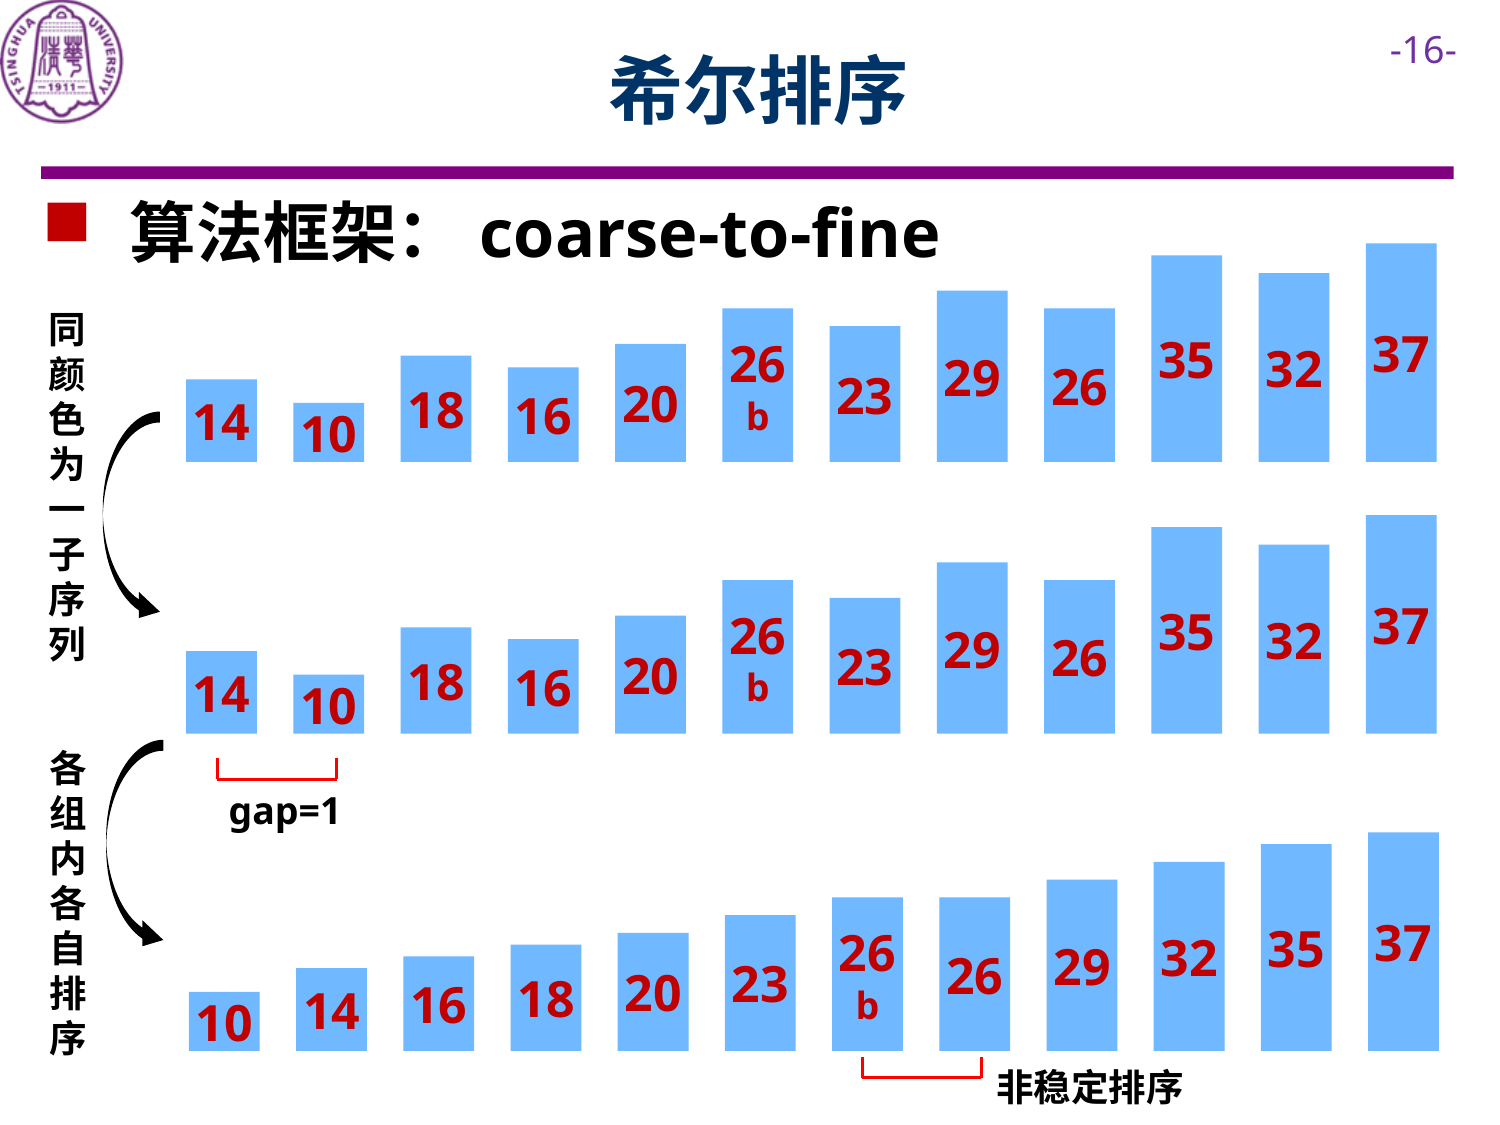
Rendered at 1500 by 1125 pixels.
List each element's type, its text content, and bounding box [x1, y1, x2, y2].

text_box 16 [507, 367, 579, 462]
picture [0, 0, 124, 124]
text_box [185, 514, 1437, 833]
text_box 10 [293, 402, 365, 462]
text_box 23 [829, 326, 901, 462]
text_box 37 [1365, 243, 1437, 462]
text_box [33, 297, 161, 678]
text_box 35 [1151, 255, 1223, 462]
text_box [862, 1056, 1200, 1118]
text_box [188, 832, 1440, 1052]
text_box 18 [400, 355, 472, 462]
title 希尔排序 [135, 13, 1383, 165]
text_box 32 [1258, 273, 1330, 462]
text_box 14 [186, 379, 257, 462]
text_box 29 [936, 290, 1008, 462]
text_box 26 b [722, 308, 794, 462]
text_box 算法框架：coarse-to-fine [27, 183, 1459, 278]
text_box 26 [1044, 308, 1115, 462]
text_box 20 [615, 343, 686, 462]
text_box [34, 737, 164, 1072]
